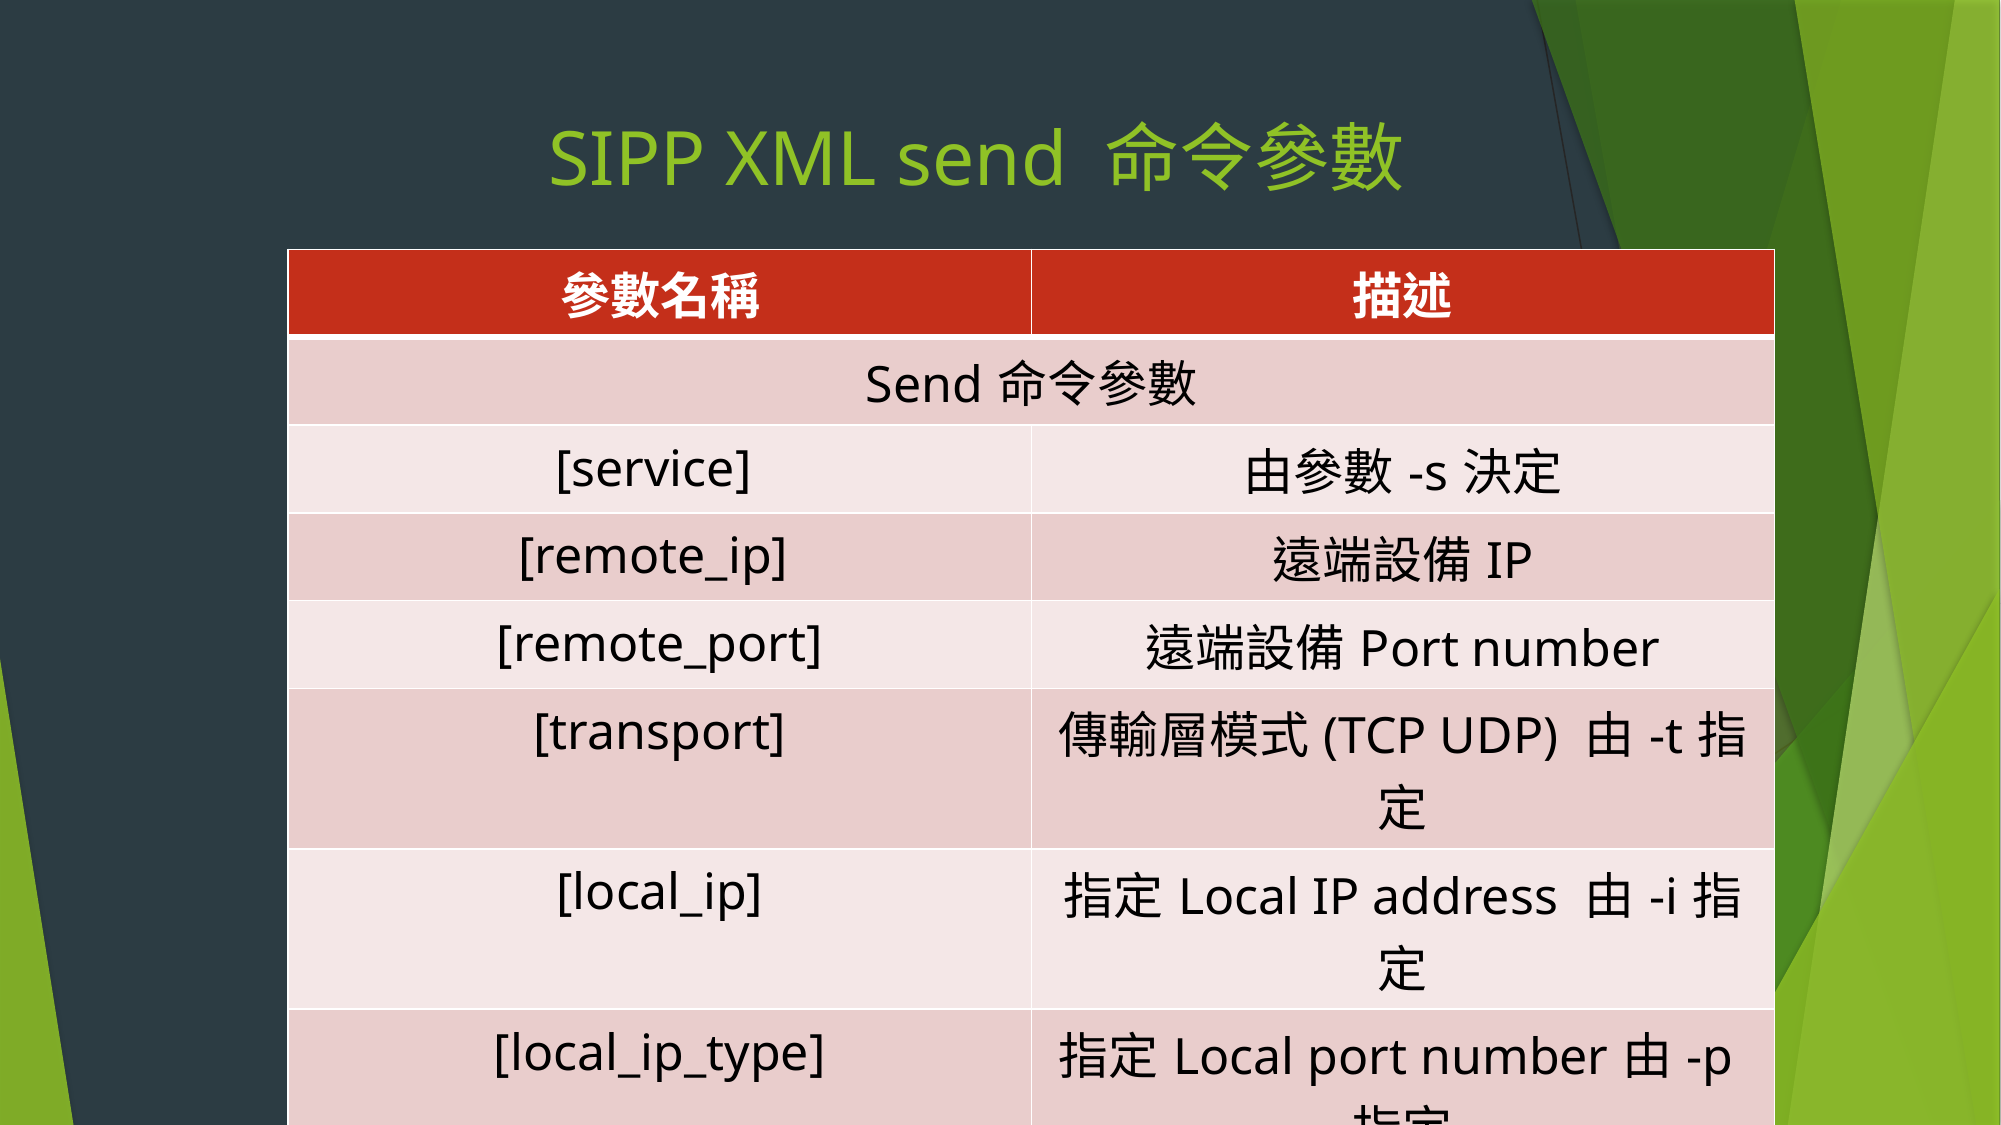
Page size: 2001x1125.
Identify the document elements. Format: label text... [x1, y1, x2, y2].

table_cell [local_ip] [289, 850, 1031, 1008]
table_header 參數名稱 [289, 250, 1031, 334]
text_box SIPP XML send 命令參數 [288, 103, 1699, 249]
table_cell [remote_ip] [289, 514, 1031, 600]
table_cell Send命令參數 [289, 340, 1774, 424]
table_cell [service] [289, 426, 1031, 512]
table_header 描述 [1032, 250, 1774, 334]
table_cell 遠端設備IP [1032, 514, 1774, 600]
table_cell 指定Local IP address 由-i指定 [1032, 850, 1774, 1008]
table_cell 傳輸層模式(TCP UDP) 由-t指定 [1032, 689, 1774, 848]
table_cell 由參數-s決定 [1032, 426, 1774, 512]
table_cell [transport] [289, 689, 1031, 848]
table_cell 指定Local port number由-p指定 [1032, 1010, 1774, 1125]
table_cell 遠端設備Port number [1032, 601, 1774, 688]
table_cell [local_ip_type] [289, 1010, 1031, 1125]
table_cell [remote_port] [289, 601, 1031, 688]
